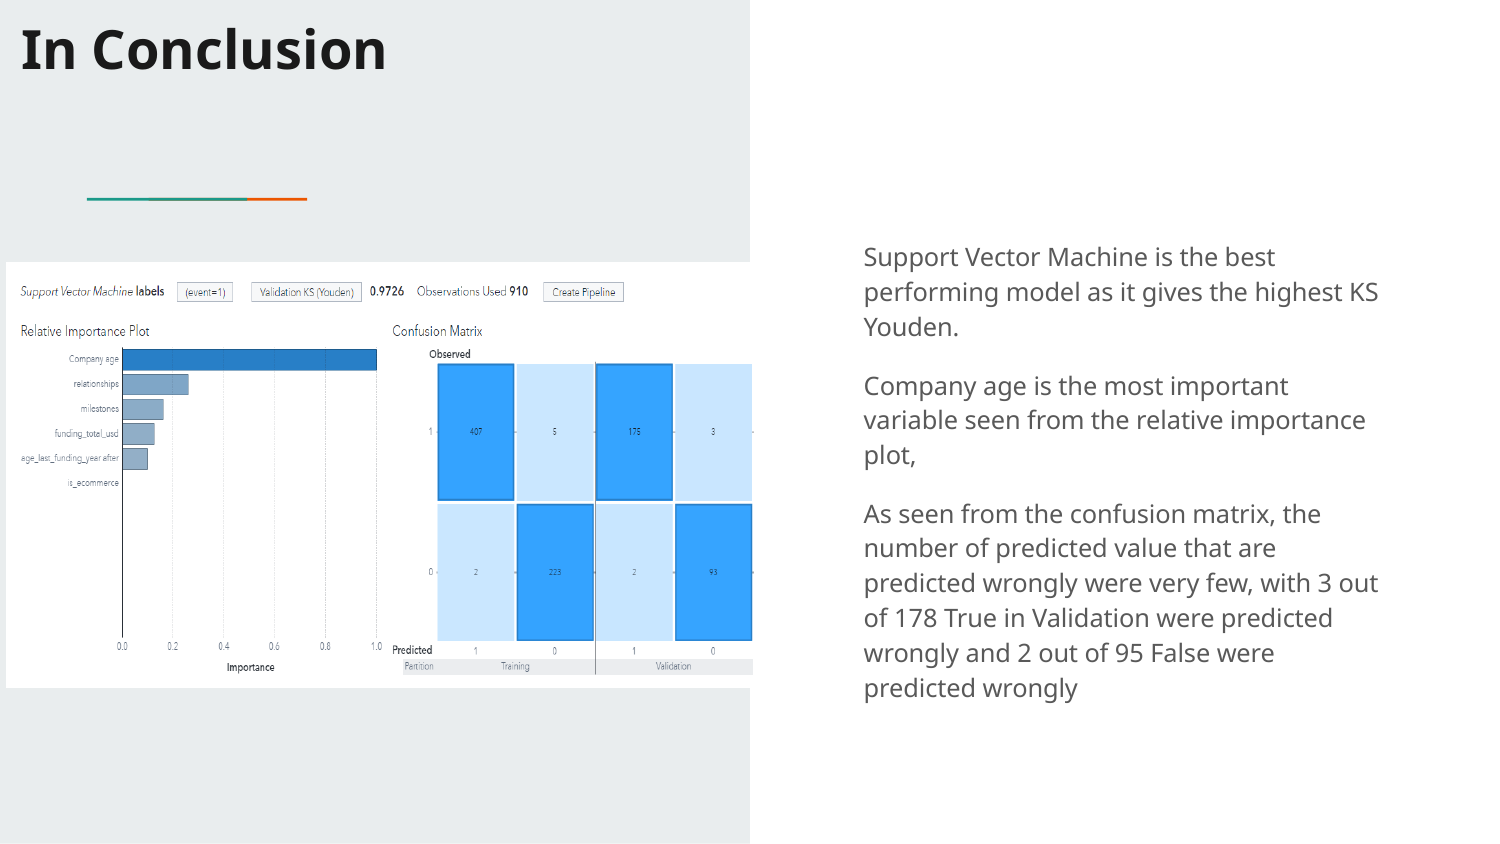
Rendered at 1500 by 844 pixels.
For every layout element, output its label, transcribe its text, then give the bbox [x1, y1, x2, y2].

list Support Vector Machine is the best performing model as it gives the highest KS Youden. Company age is the most important variable seen from the relative importance plot, As seen from the confusion matrix, the number of predicted value that are predicted wrongly were very few, with 3 out of 178 True in Validation were predicted wrongly and 2 out of 95 False were predicted wrongly [848, 221, 1403, 719]
title In Conclusion [6, 0, 548, 260]
picture [5, 262, 758, 688]
